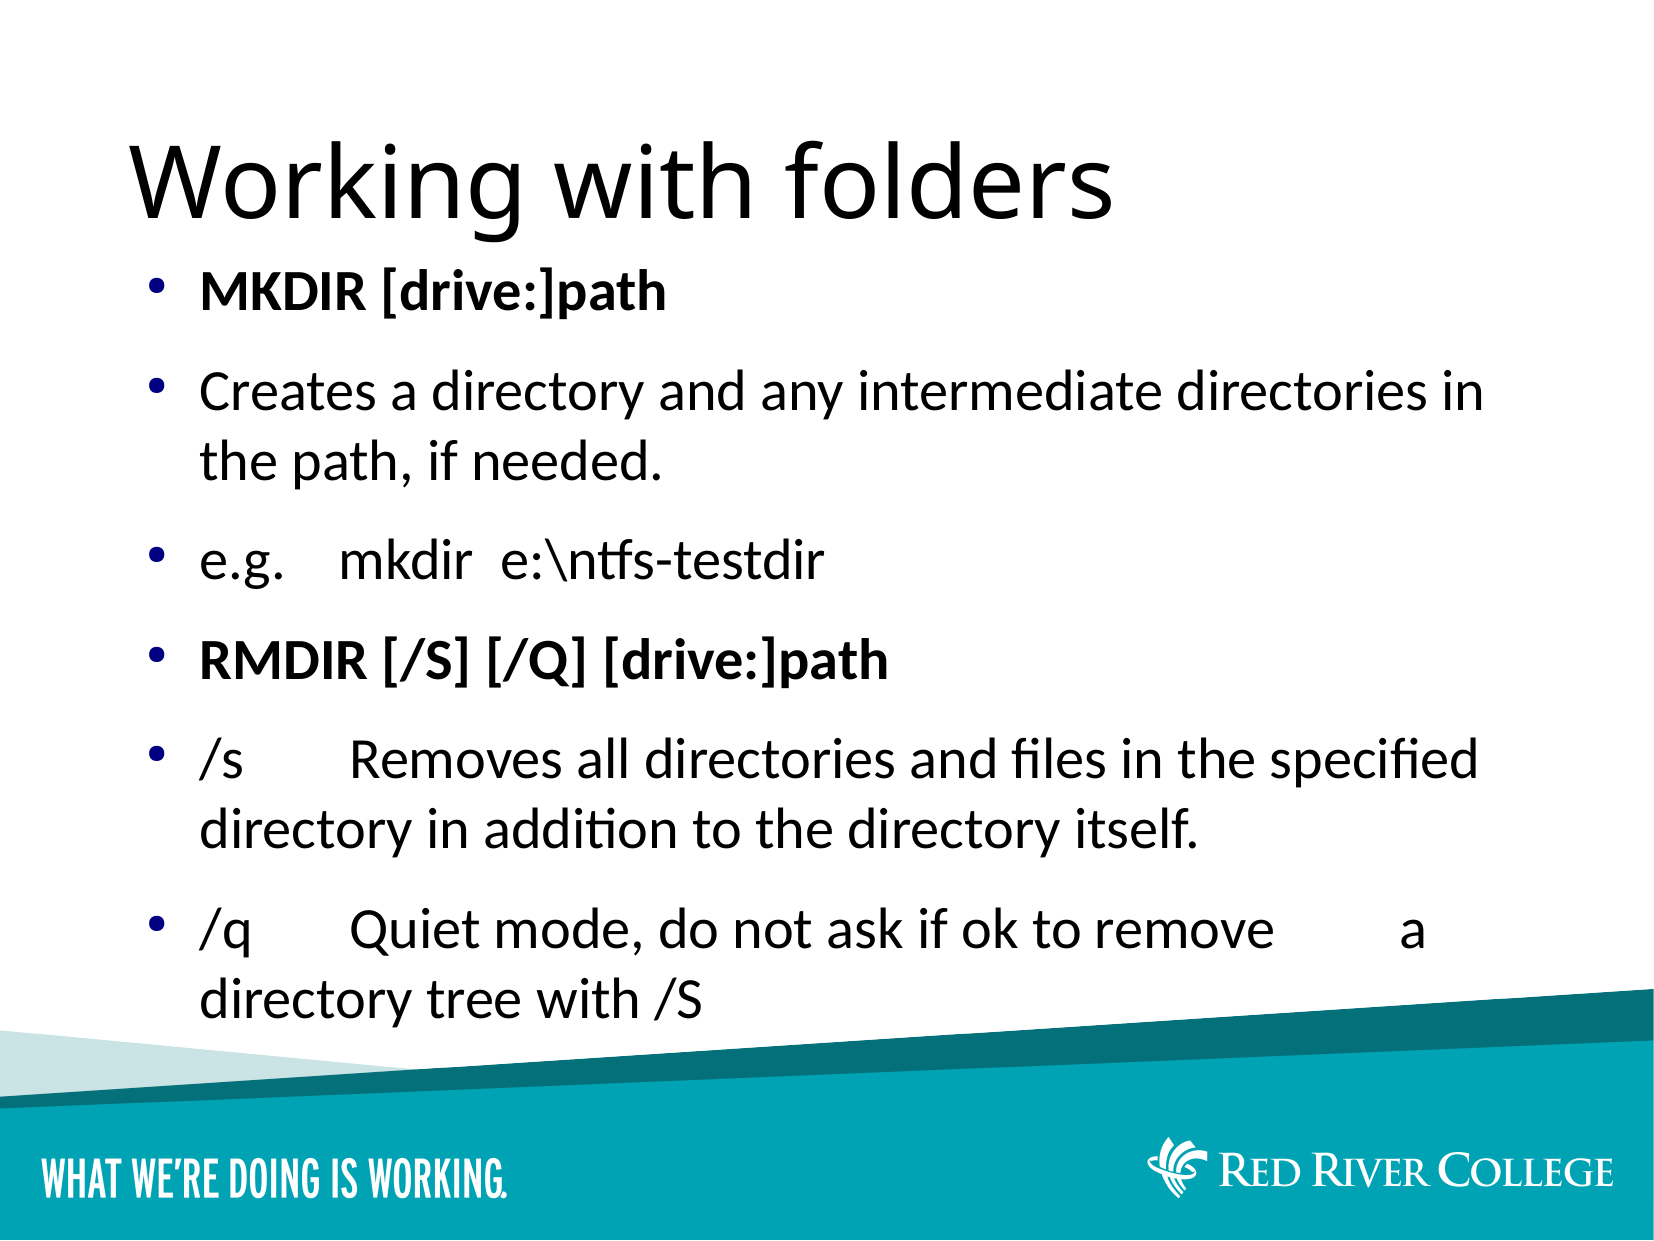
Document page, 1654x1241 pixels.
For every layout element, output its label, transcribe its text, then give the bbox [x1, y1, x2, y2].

picture [0, 0, 1654, 1240]
list MKDIR [drive:]path Creates a directory and any intermediate directories in the path, if needed. e.g. mkdir e:\ntfs-testdir RMDIR [/S] [/Q] [drive:]path /s Removes all directories and files in the specified directory in addition to the directory itself. /q Quiet mode, do not ask if ok to remove a directory tree with /S [113, 245, 1540, 1032]
title Working with folders [113, 66, 1540, 245]
